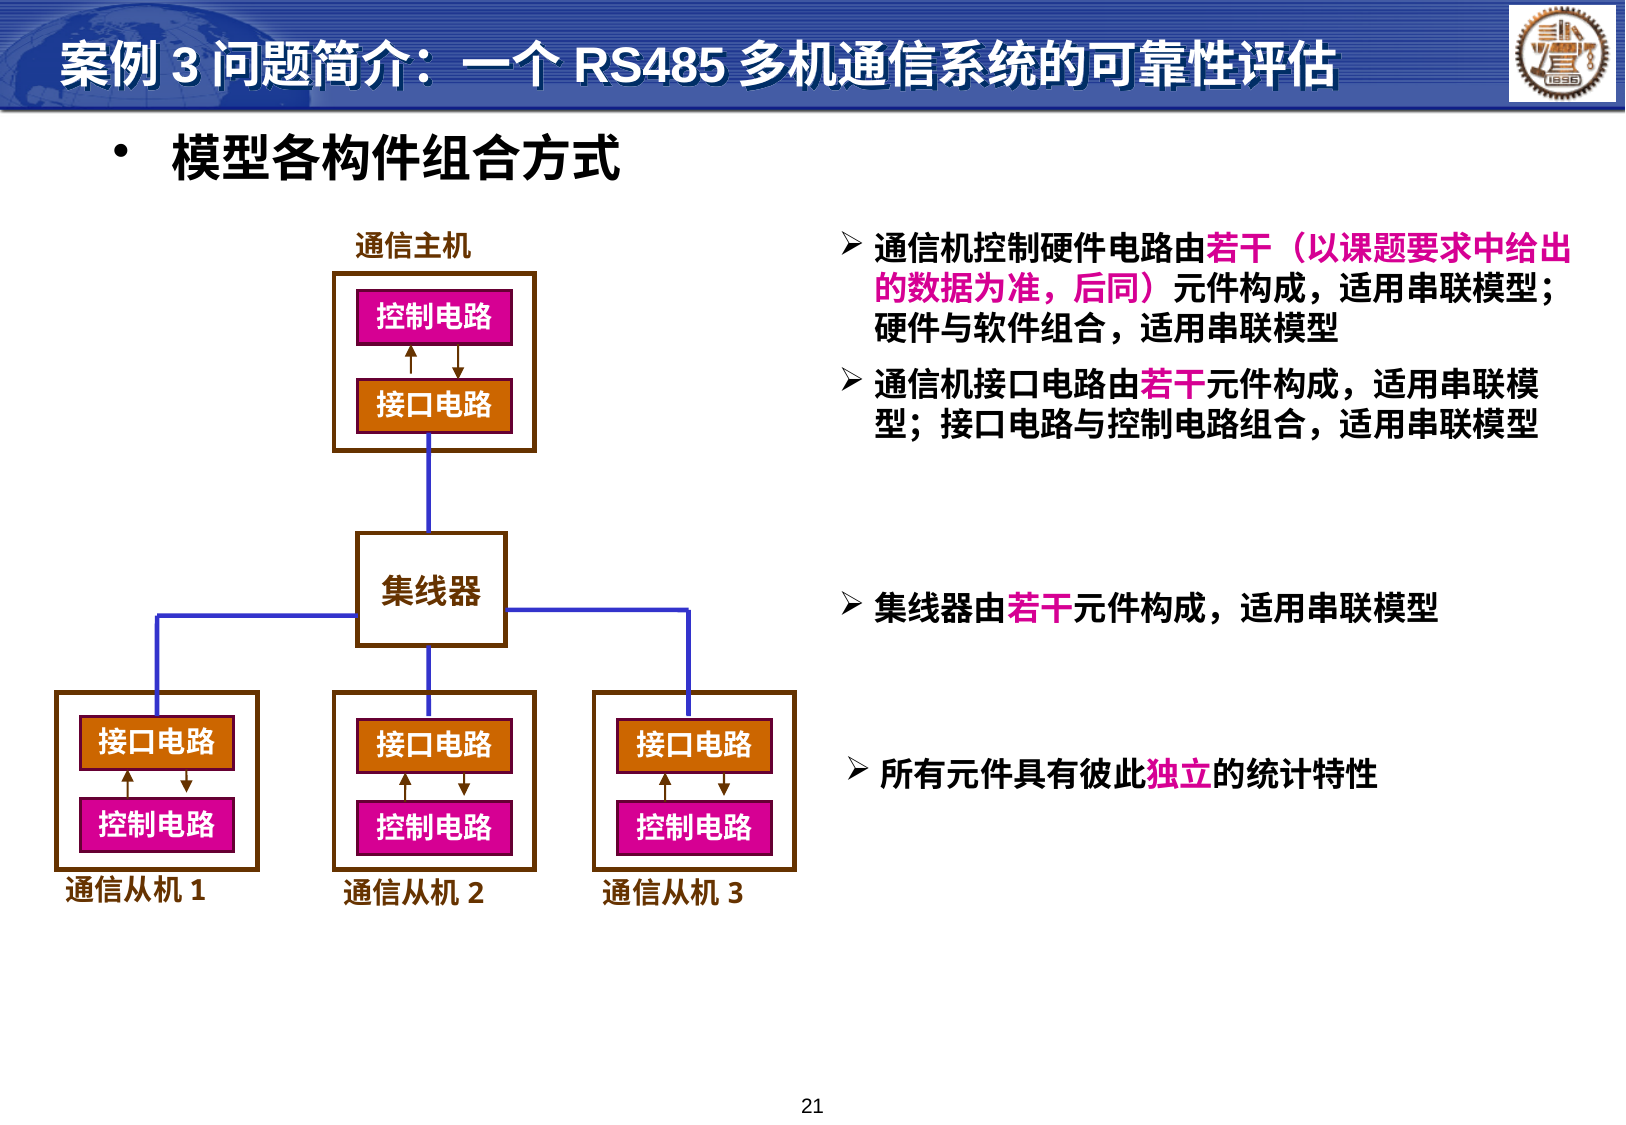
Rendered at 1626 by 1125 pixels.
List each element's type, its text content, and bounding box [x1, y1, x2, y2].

text_box [334, 692, 535, 870]
text_box [404, 344, 418, 374]
text_box 模型各构件组合方式 [97, 119, 1362, 195]
text_box 通信机控制硬件电路由若干（以课题要求中给出的数据为准，后同）元件构成，适用串联模型；硬件与软件组合，适用串联模型 [824, 219, 1593, 355]
text_box [451, 344, 465, 380]
text_box 通信机接口电路由若干元件构成，适用串联模型；接口电路与控制电路组合，适用串联模型 [824, 356, 1593, 451]
text_box 通信从机3 [576, 866, 771, 917]
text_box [38, 692, 258, 914]
picture [0, 0, 1625, 120]
text_box 所有元件具有彼此独立的统计特性 [830, 745, 1599, 801]
text_box [357, 533, 506, 646]
text_box [717, 772, 731, 796]
text_box [593, 692, 795, 870]
text_box 通信从机2 [316, 866, 512, 917]
text_box 接口电路 [357, 379, 512, 433]
text_box 控制电路 [357, 290, 512, 344]
text_box 通信主机 [316, 220, 512, 271]
text_box 接口电路 [617, 719, 772, 773]
text_box 集线器由若干元件构成，适用串联模型 [824, 580, 1593, 635]
text_box 案例3问题简介：一个RS485多机通信系统的可靠性评估 [44, 24, 1426, 100]
text_box [334, 273, 535, 451]
text_box 控制电路 [617, 801, 772, 855]
text_box 集线器 [375, 562, 488, 618]
text_box [658, 772, 672, 802]
text_box 21 [555, 1087, 1070, 1125]
